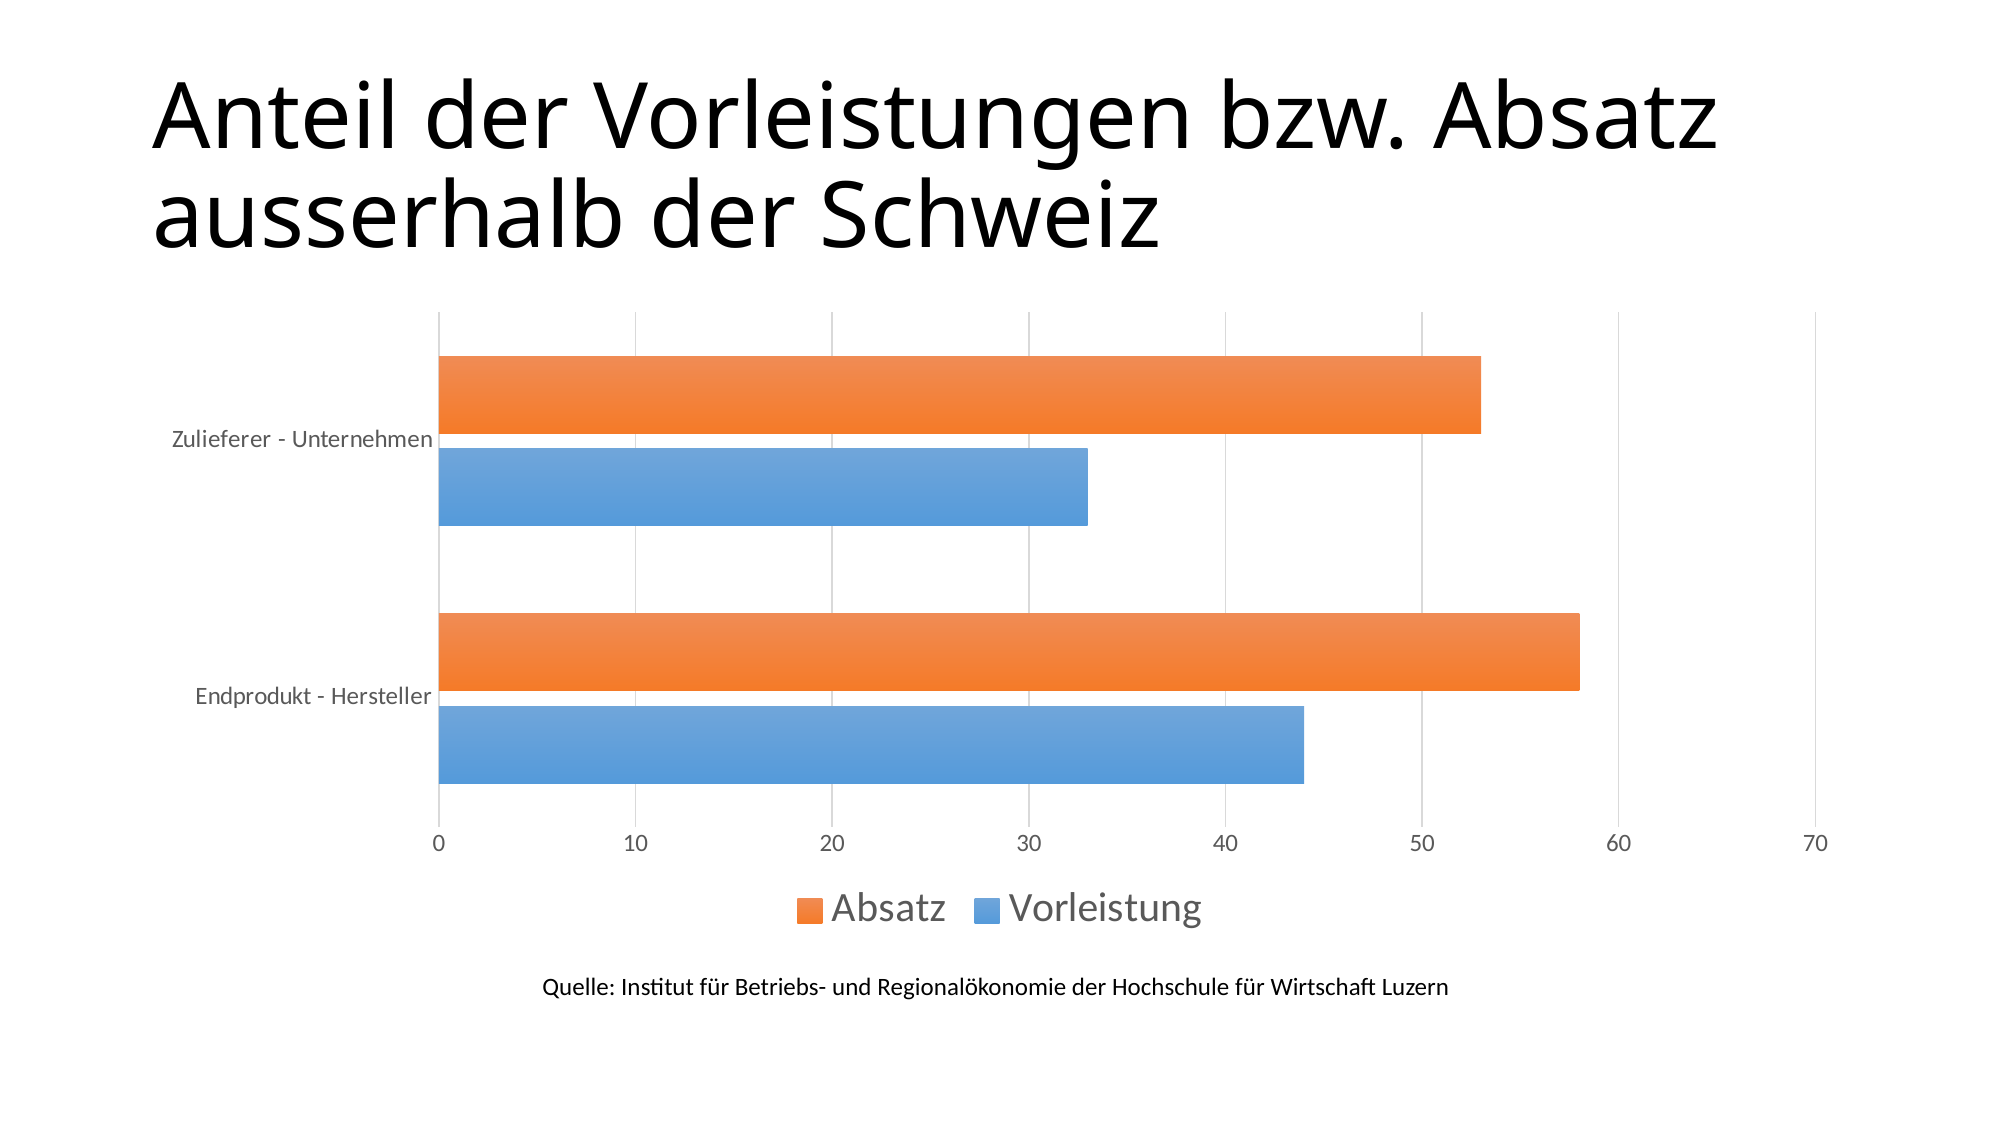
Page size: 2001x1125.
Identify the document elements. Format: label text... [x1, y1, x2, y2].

chart [137, 299, 1863, 941]
text_box Quelle: Institut für Betriebs- und Regionalökonomie der Hochschule für Wirtschaft Luzern [527, 963, 1473, 1008]
title Anteil der Vorleistungen bzw. Absatz ausserhalb der Schweiz [137, 59, 1863, 278]
